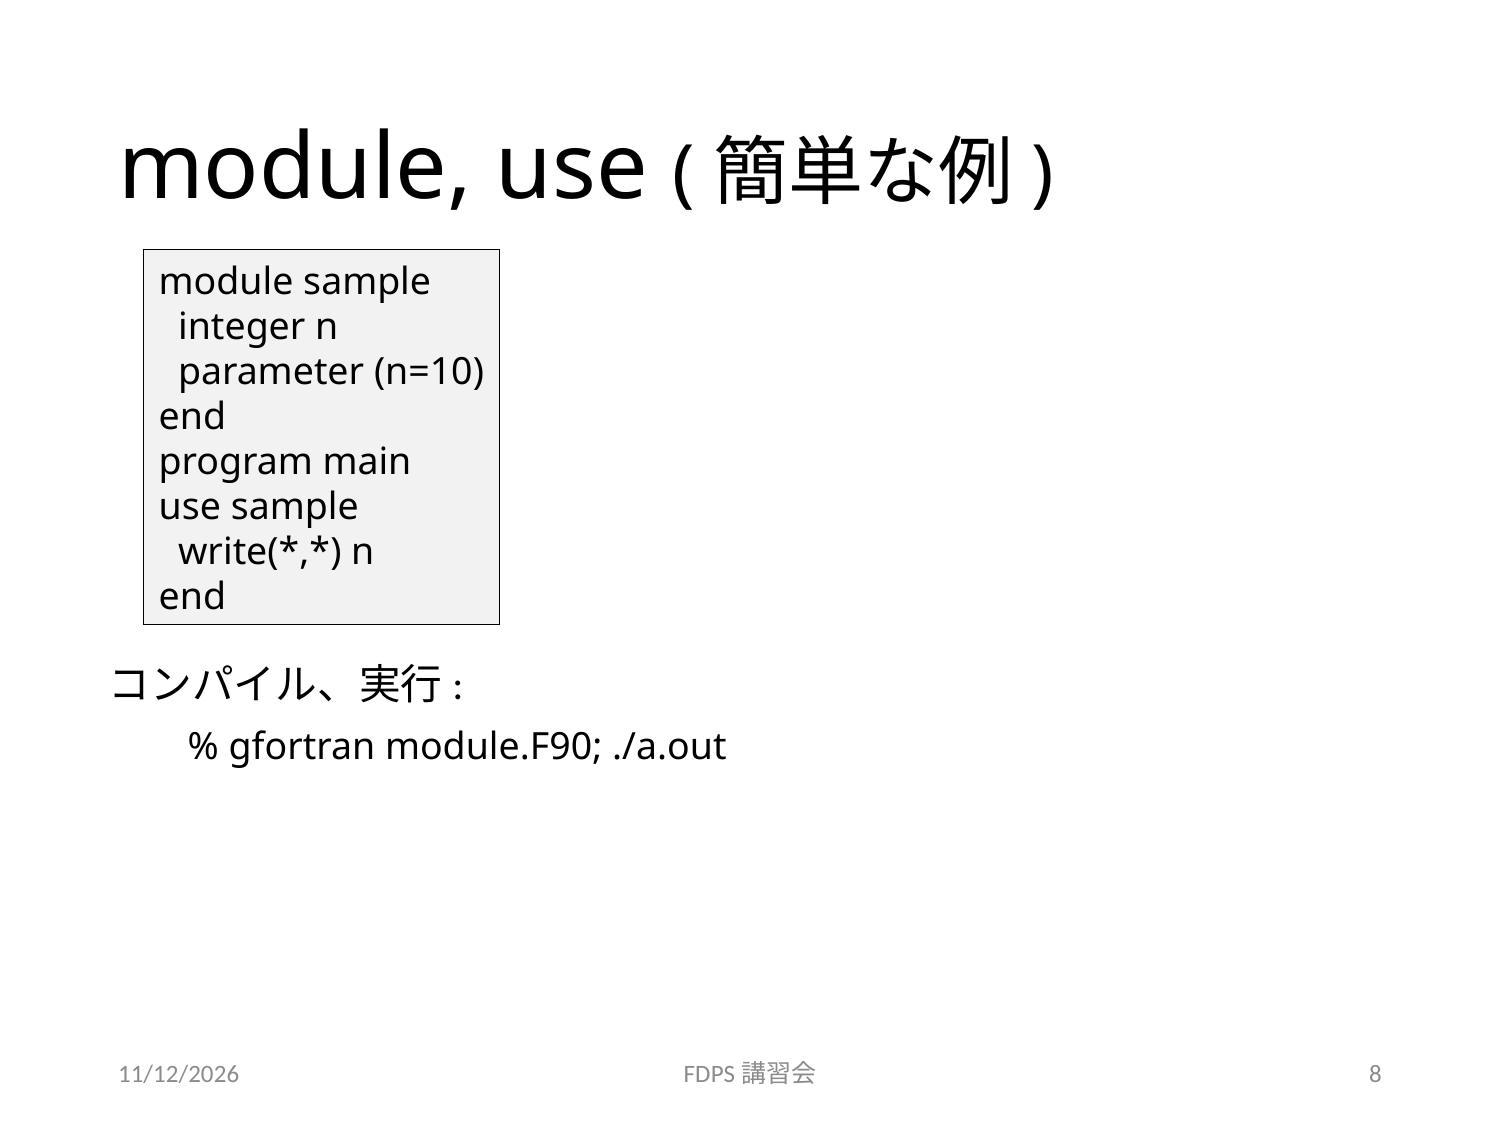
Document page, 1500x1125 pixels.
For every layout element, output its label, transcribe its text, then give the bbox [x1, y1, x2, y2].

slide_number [103, 1042, 441, 1103]
footer FDPS講習会 [496, 1042, 1004, 1103]
slide_number 8 [1059, 1042, 1397, 1103]
title module, use (簡単な例) [103, 59, 1397, 278]
text_box % gfortran module.F90; ./a.out [172, 715, 742, 775]
text_box コンパイル、実行: [93, 650, 479, 716]
text_box module sample integer n parameter (n=10) end program main use sample write(*,*) n end [143, 249, 500, 625]
